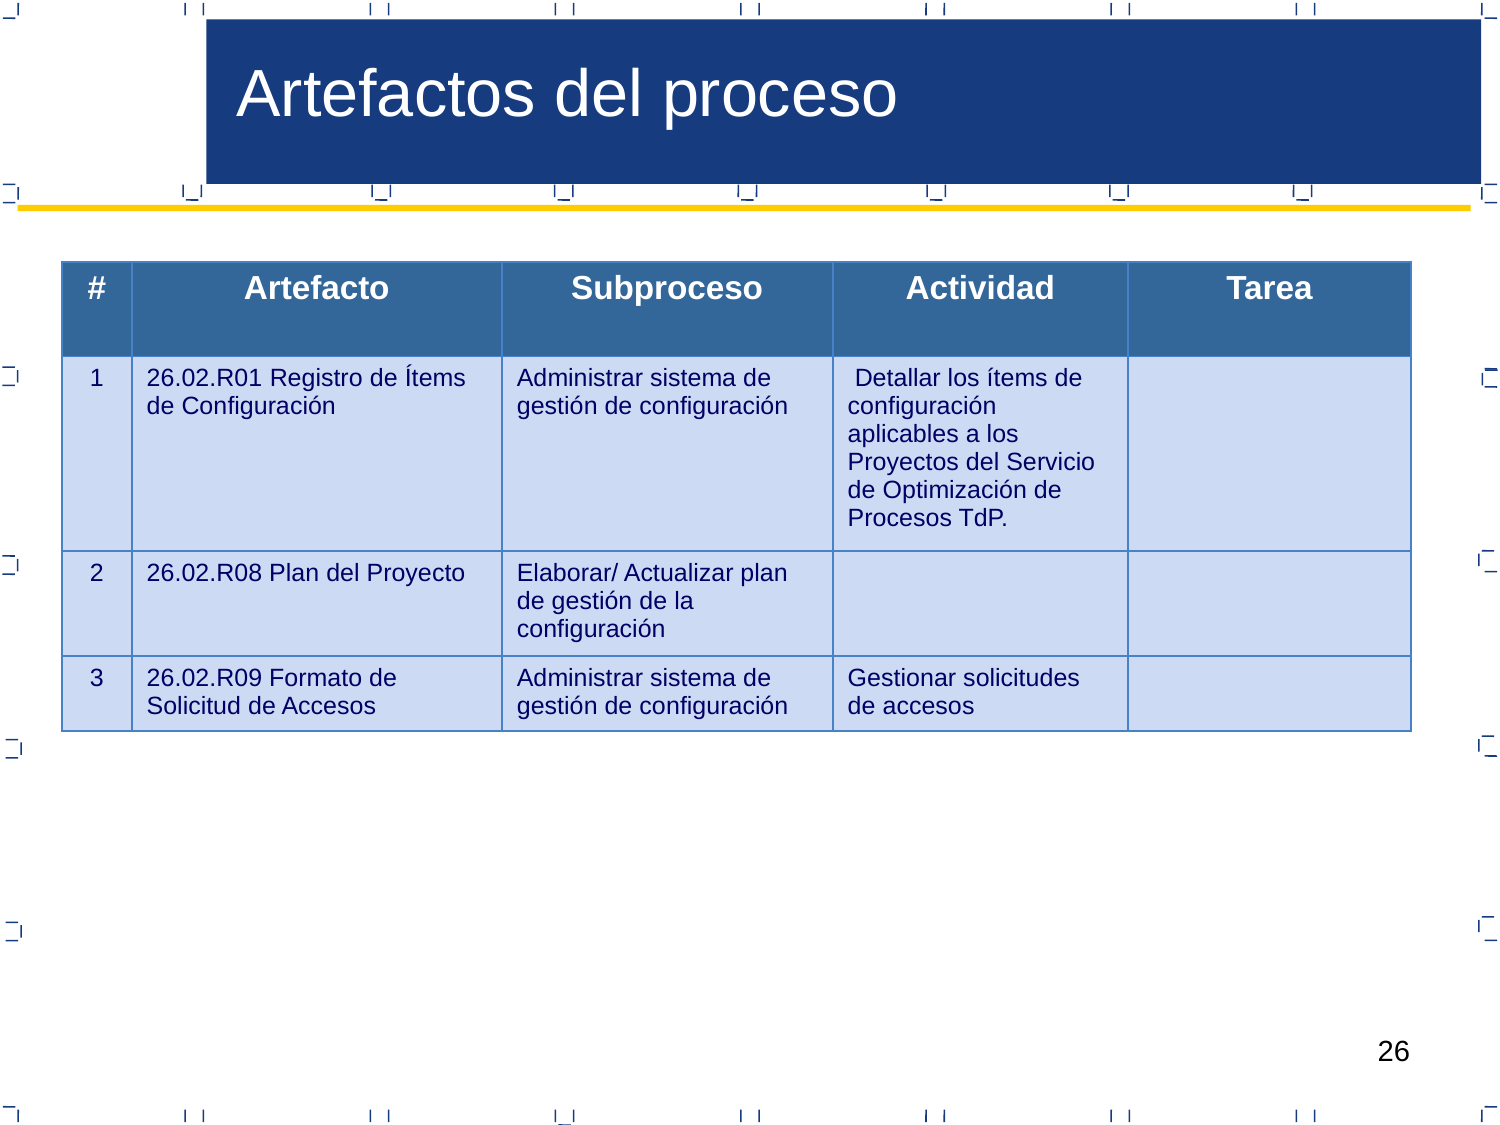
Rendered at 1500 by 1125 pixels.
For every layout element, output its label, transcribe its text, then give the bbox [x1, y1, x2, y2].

table_cell [1129, 552, 1410, 655]
table_cell [834, 552, 1127, 655]
table_cell Elaborar/ Actualizar plan de gestión de la configuración [503, 552, 832, 655]
text_box Artefactos del proceso [221, 42, 915, 137]
table_cell Administrar sistema de gestión de configuración [503, 357, 832, 550]
table_cell 26.02.R01 Registro de Ítems de Configuración [133, 357, 501, 550]
table_header # [63, 263, 131, 356]
table_cell 3 [63, 657, 131, 730]
table_cell Detallar los ítems de configuración aplicables a los Proyectos del Servicio de Optimización de Procesos TdP. [834, 357, 1127, 550]
table_header Artefacto [133, 263, 501, 356]
table_cell 26.02.R08 Plan del Proyecto [133, 552, 501, 655]
table_header Subproceso [503, 263, 832, 356]
table_header Actividad [834, 263, 1127, 356]
table_cell 1 [63, 357, 131, 550]
table_cell Administrar sistema de gestión de configuración [503, 657, 832, 730]
table_cell Gestionar solicitudes de accesos [834, 657, 1127, 730]
table_cell 2 [63, 552, 131, 655]
table_header Tarea [1129, 263, 1410, 356]
table_cell [1129, 357, 1410, 550]
table_cell [1129, 657, 1410, 730]
table_cell 26.02.R09 Formato de Solicitud de Accesos [133, 657, 501, 730]
